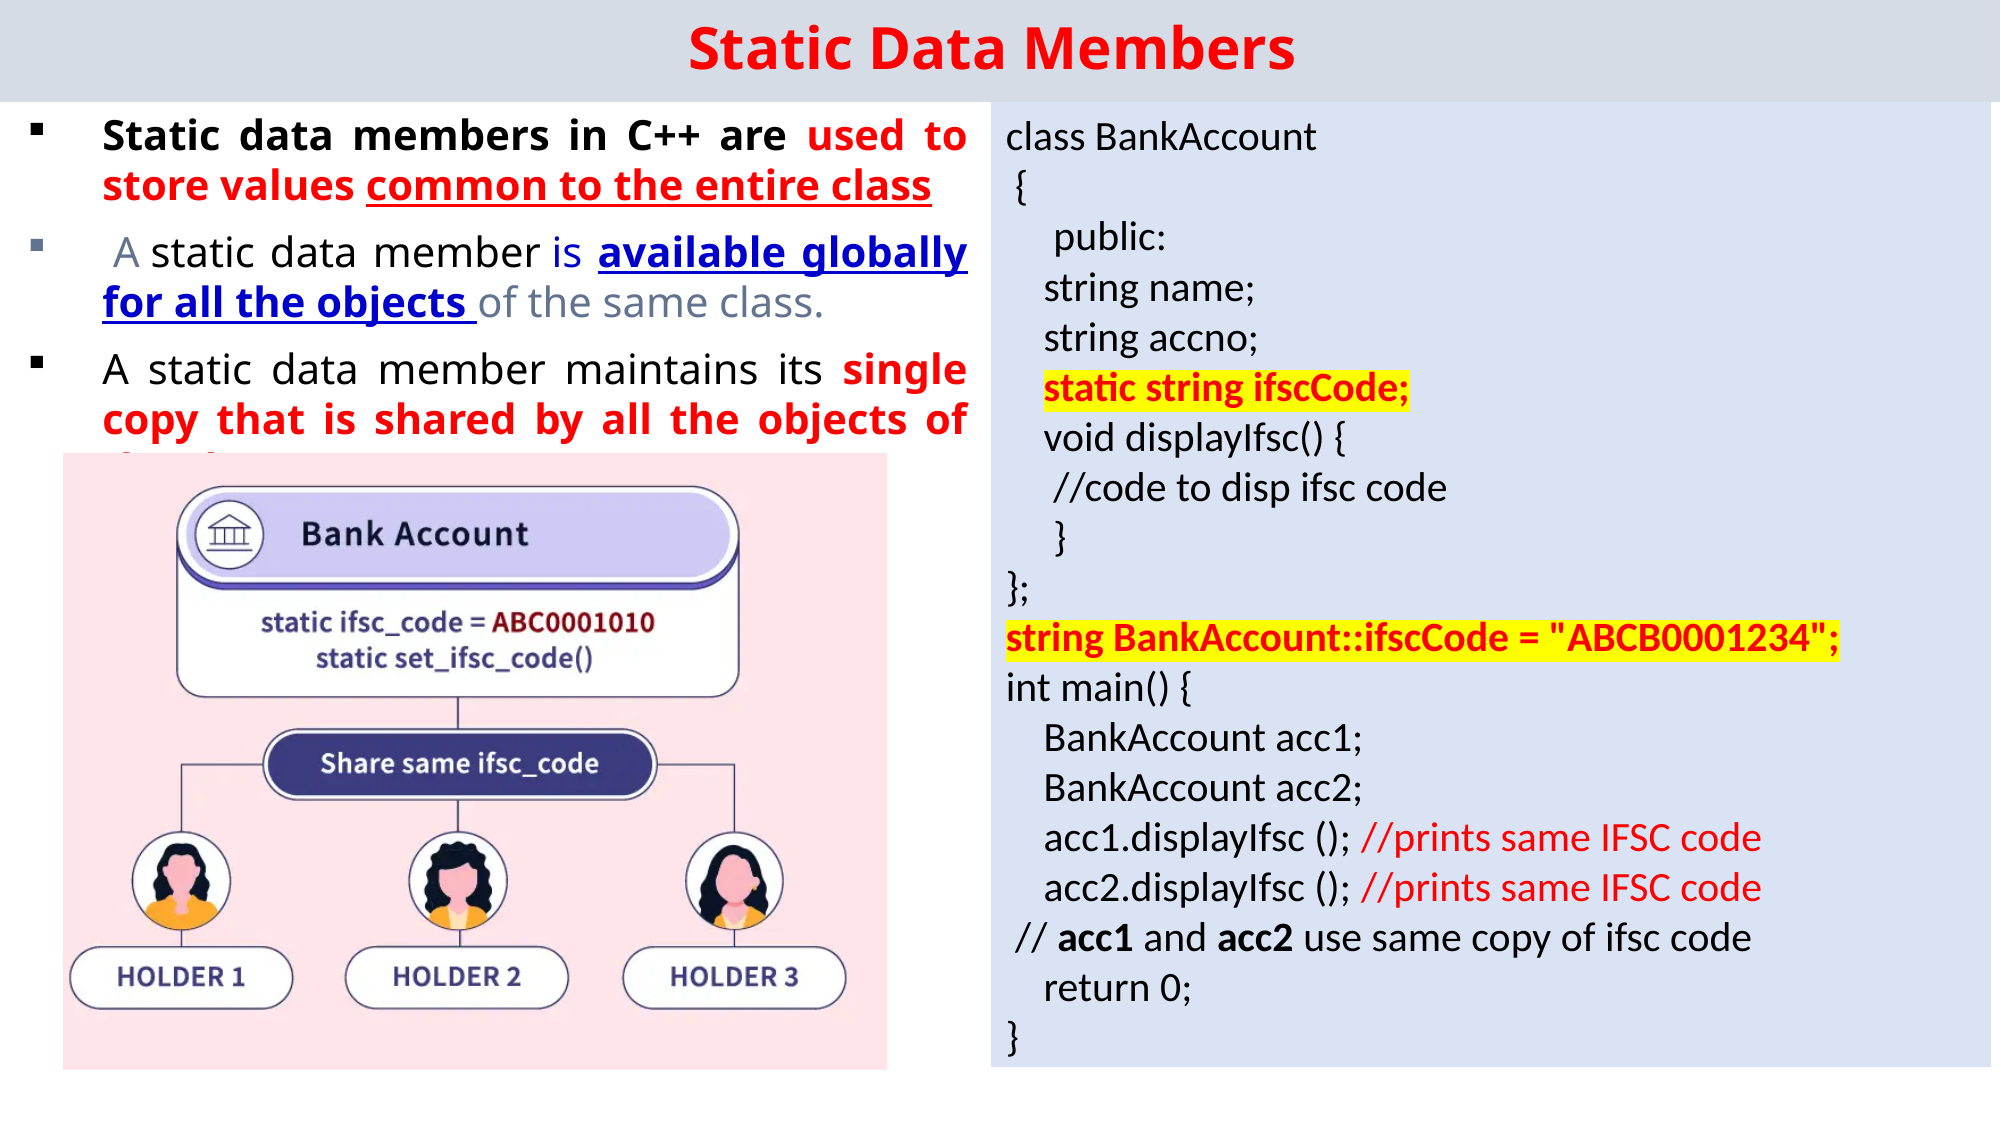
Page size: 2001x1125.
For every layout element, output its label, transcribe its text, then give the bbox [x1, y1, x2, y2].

picture [63, 453, 888, 1070]
text_box Static data members in C++ are used to store values common to the entire class A static data member is available globally for all the objects of the same class. A static data member maintains its single copy that is shared by all the objects of the class [0, 101, 983, 500]
title Static Data Members [0, 0, 2000, 102]
text_box class BankAccount { public: string name; string accno; static string ifscCode; void displayIfsc() { //code to disp ifsc code } }; string BankAccount::ifscCode = "ABCB0001234"; int main() { BankAccount acc1; BankAccount acc2; acc1.displayIfsc (); //prints same IFSC code acc2.displayIfsc (); //prints same IFSC code // acc1 and acc2 use same copy of ifsc code return 0; } [991, 101, 1992, 1067]
